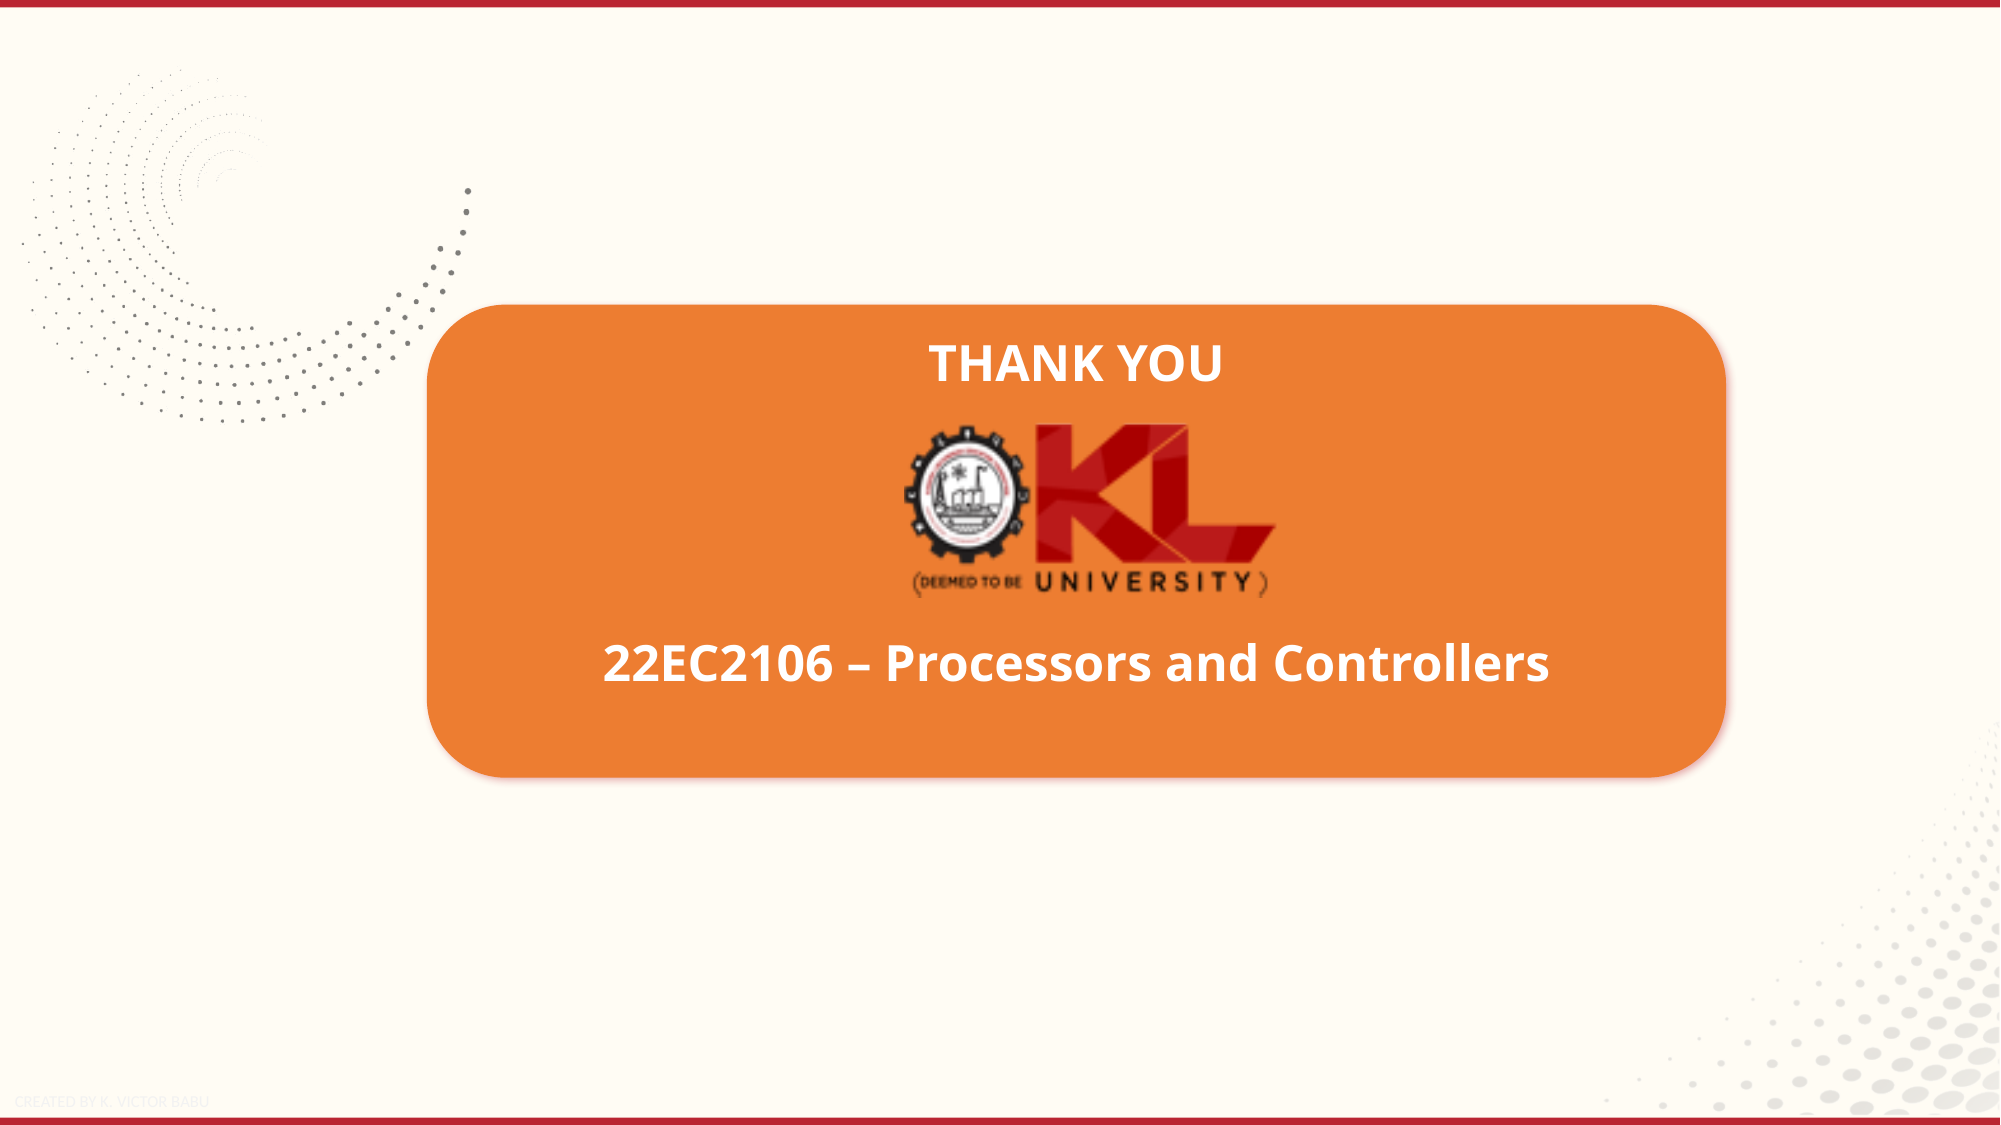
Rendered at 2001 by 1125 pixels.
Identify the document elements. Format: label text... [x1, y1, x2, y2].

picture [904, 419, 1436, 599]
text_box THANK YOU 22EC2106 – Processors and Controllers [425, 303, 1728, 780]
